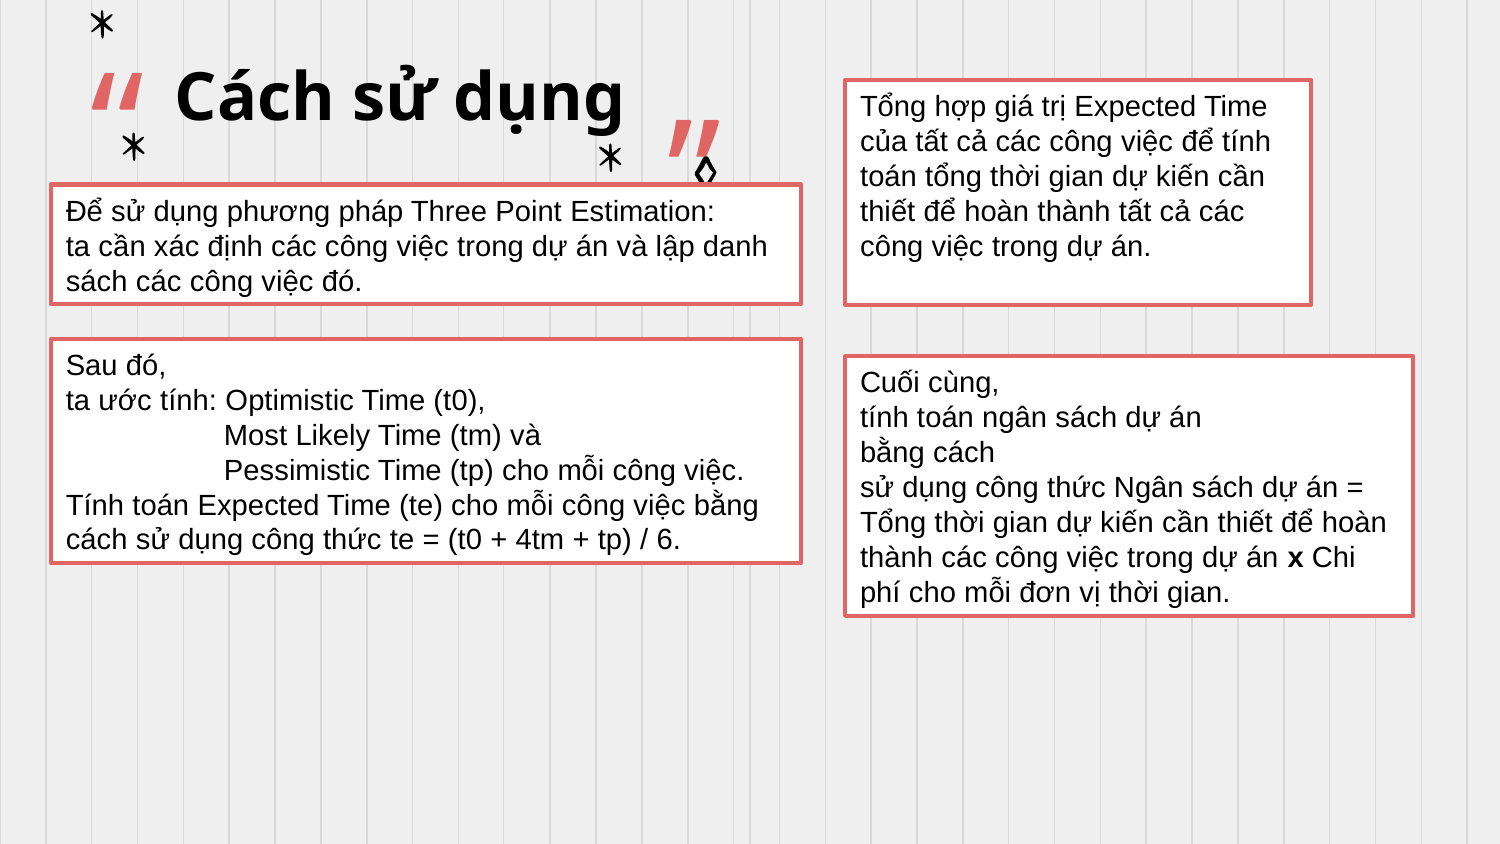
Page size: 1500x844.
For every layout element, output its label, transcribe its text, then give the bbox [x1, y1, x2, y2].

text_box [599, 143, 622, 173]
text_box [694, 156, 717, 182]
text_box Tổng hợp giá trị Expected Time của tất cả các công việc để tính toán tổng thời gian dự kiến cần thiết để hoàn thành tất cả các công việc trong dự án. [843, 78, 1313, 307]
text_box Cuối cùng, tính toán ngân sách dự án bằng cách sử dụng công thức Ngân sách dự án = Tổng thời gian dự kiến cần thiết để hoàn thành các công việc trong dự án x Chi phí cho mỗi đơn vị thời gian. [843, 354, 1415, 618]
title “ [0, 15, 286, 110]
text_box Sau đó, ta ước tính: Optimistic Time (t0), Most Likely Time (tm) và Pessimistic Time (tp) cho mỗi công việc. Tính toán Expected Time (te) cho mỗi công việc bằng cách sử dụng công thức te = (t0 + 4tm + tp) / 6. [49, 337, 803, 565]
title ” [526, 62, 863, 157]
text_box [90, 10, 113, 39]
title Cách sử dụng [159, 38, 788, 133]
text_box [122, 132, 145, 162]
text_box Để sử dụng phương pháp Three Point Estimation: ta cần xác định các công việc trong dự án và lập danh sách các công việc đó. [49, 182, 803, 306]
